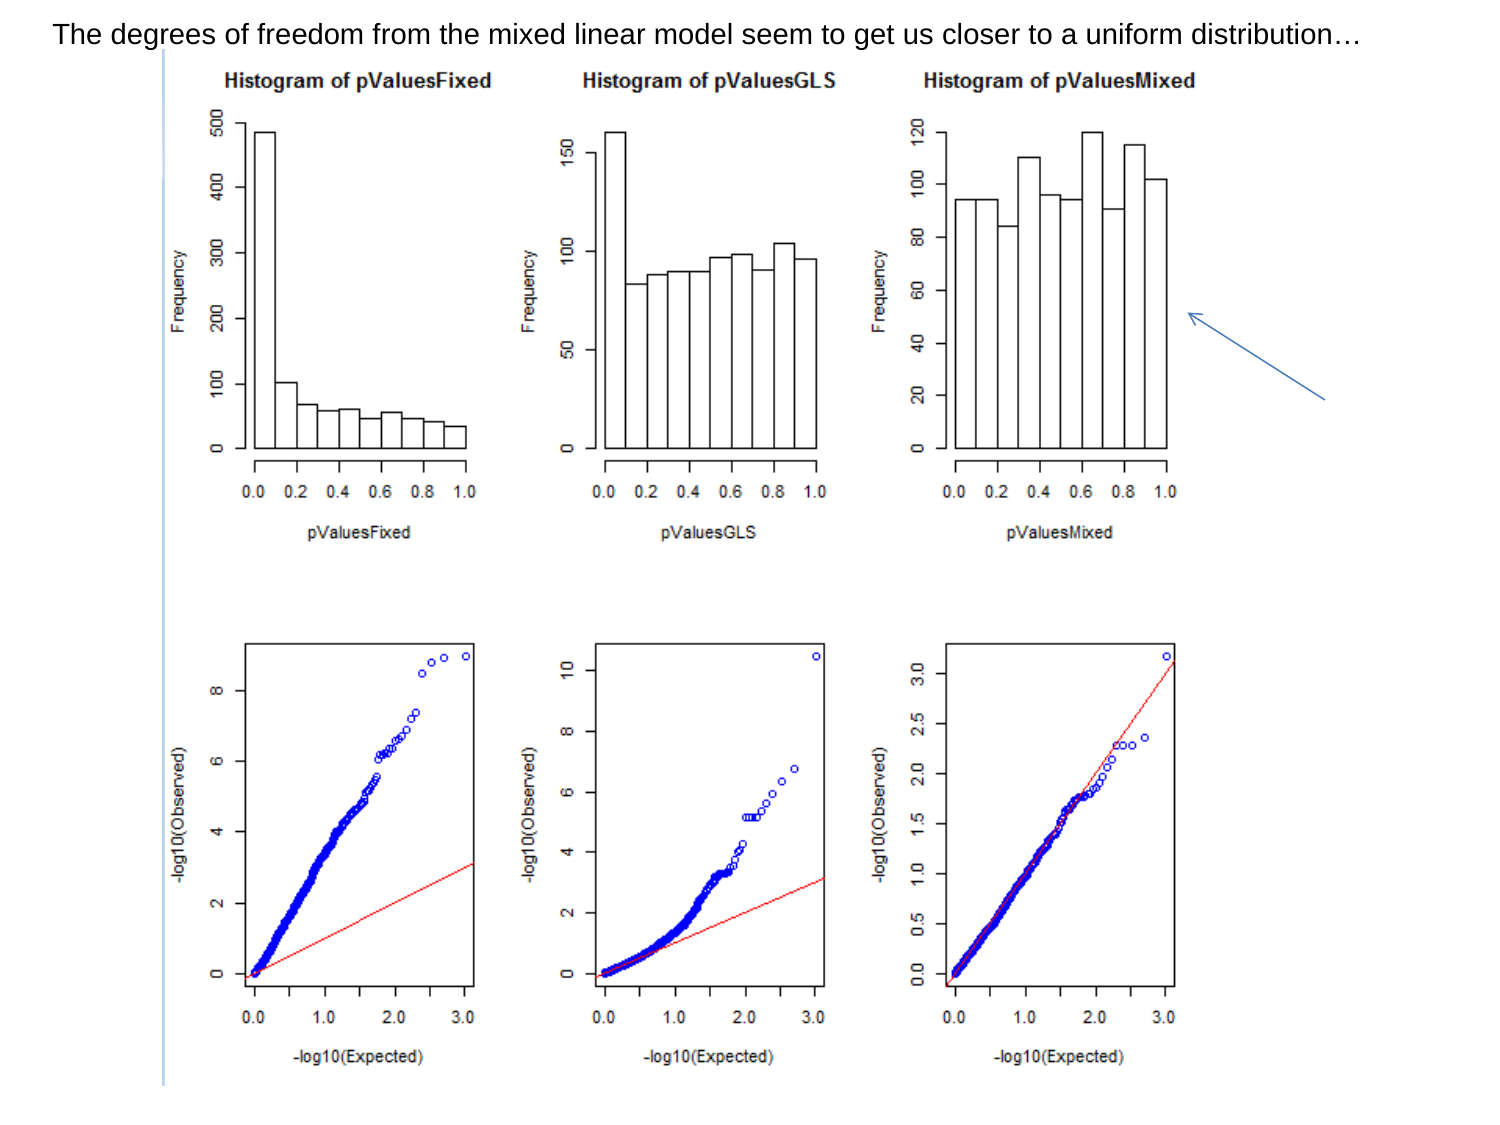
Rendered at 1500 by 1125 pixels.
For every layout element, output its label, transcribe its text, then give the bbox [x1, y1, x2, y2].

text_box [1187, 312, 1326, 401]
picture [162, 49, 1210, 1087]
text_box The degrees of freedom from the mixed linear model seem to get us closer to a uniform distribution… [37, 0, 1500, 60]
